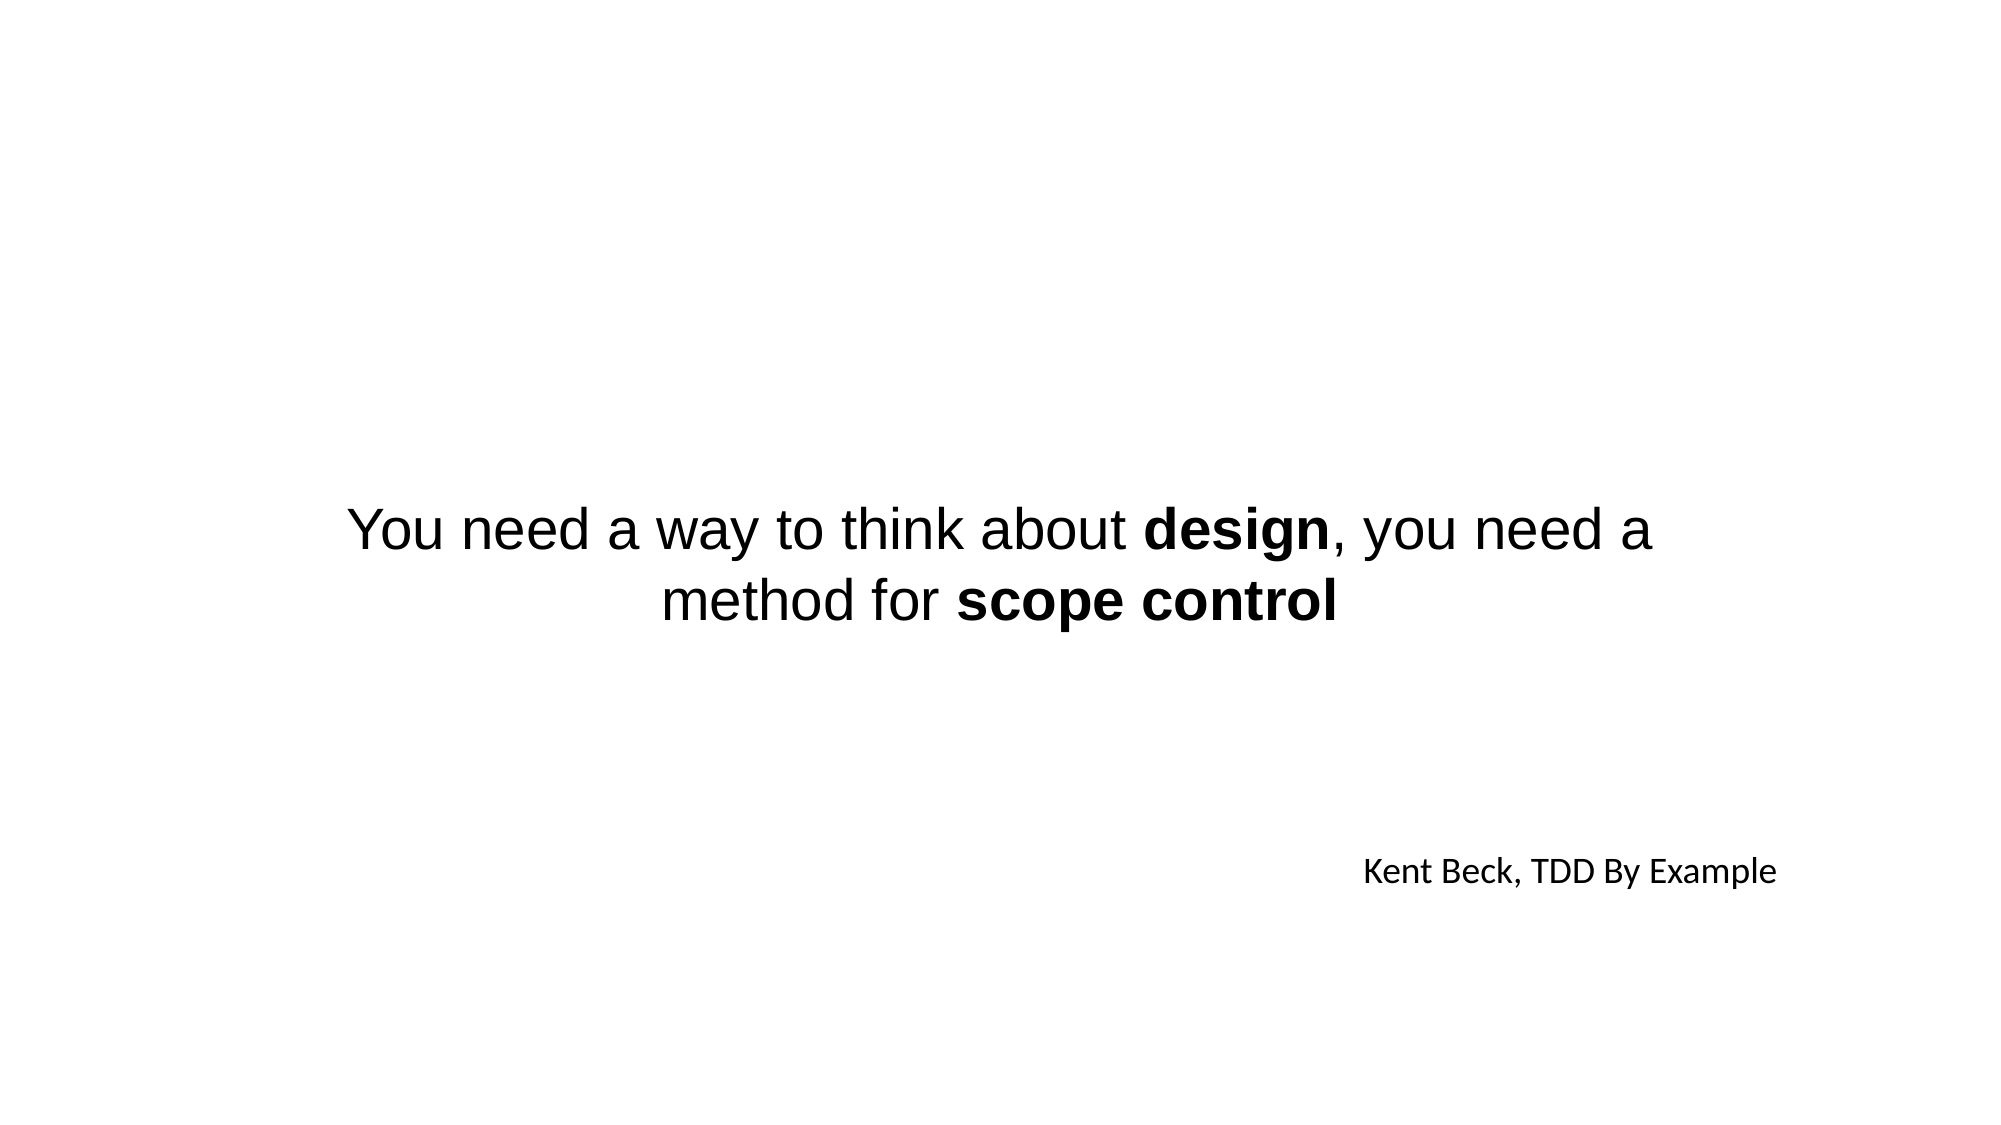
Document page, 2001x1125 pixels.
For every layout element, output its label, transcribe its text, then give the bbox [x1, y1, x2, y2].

text_box You need a way to think about design, you need a method for scope control [303, 484, 1697, 639]
text_box Kent Beck, TDD By Example [1348, 838, 1818, 899]
